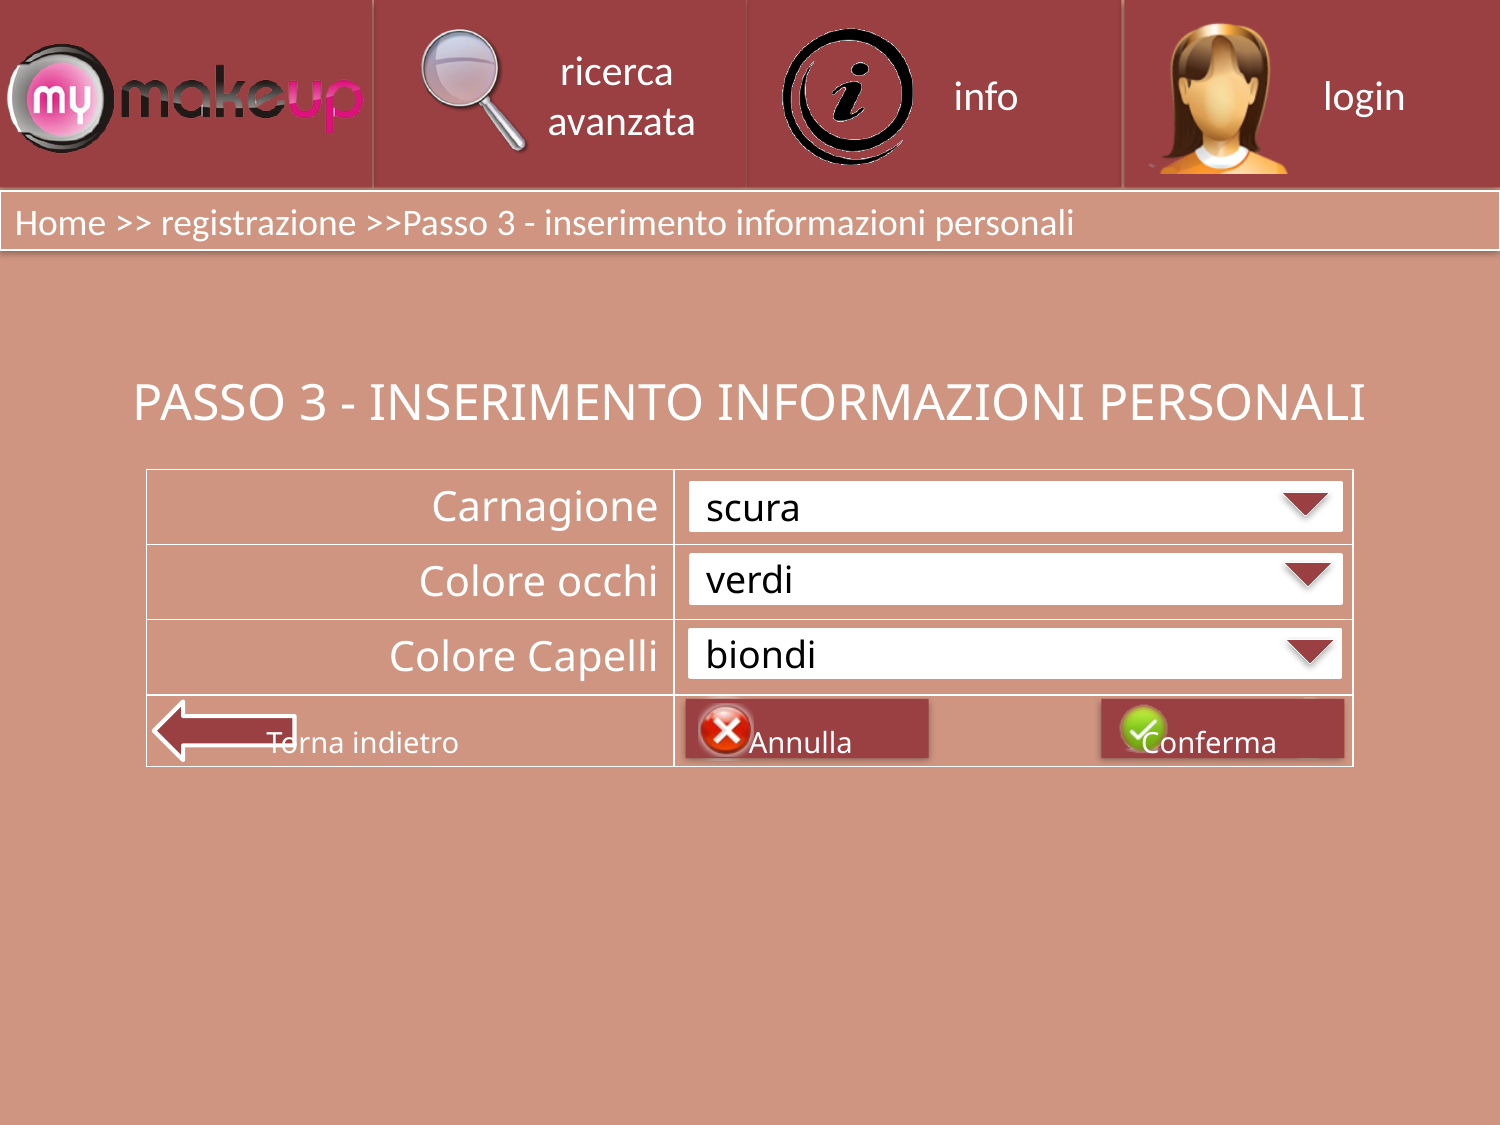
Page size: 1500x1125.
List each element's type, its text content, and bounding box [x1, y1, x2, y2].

table_cell Colore occhi [147, 545, 673, 619]
picture [407, 24, 536, 154]
picture [770, 21, 927, 172]
picture [1267, 684, 1351, 767]
table_cell [675, 620, 1352, 694]
table_cell Torna indietro [147, 696, 673, 766]
table_header Carnagione [147, 470, 673, 544]
picture [2, 30, 367, 164]
picture [688, 695, 756, 762]
picture [1135, 11, 1297, 174]
text_box info [748, 0, 1122, 188]
text_box ricerca avanzata [373, 0, 747, 188]
table_cell Annulla [675, 696, 687, 766]
text_box login [1124, 0, 1500, 188]
table_cell Annulla [756, 696, 1014, 766]
table_cell Conferma [1014, 696, 1112, 766]
table_cell Colore Capelli [147, 620, 673, 694]
picture [1110, 694, 1176, 760]
text_box Home >> registrazione >>Passo 3 - inserimento informazioni personali [0, 190, 1500, 251]
table_cell Conferma [1173, 696, 1262, 766]
text_box [0, 0, 373, 188]
text_box PASSO 3 - INSERIMENTO INFORMAZIONI PERSONALI [117, 363, 1383, 438]
table_cell [675, 545, 1352, 619]
table_header [675, 470, 1352, 544]
